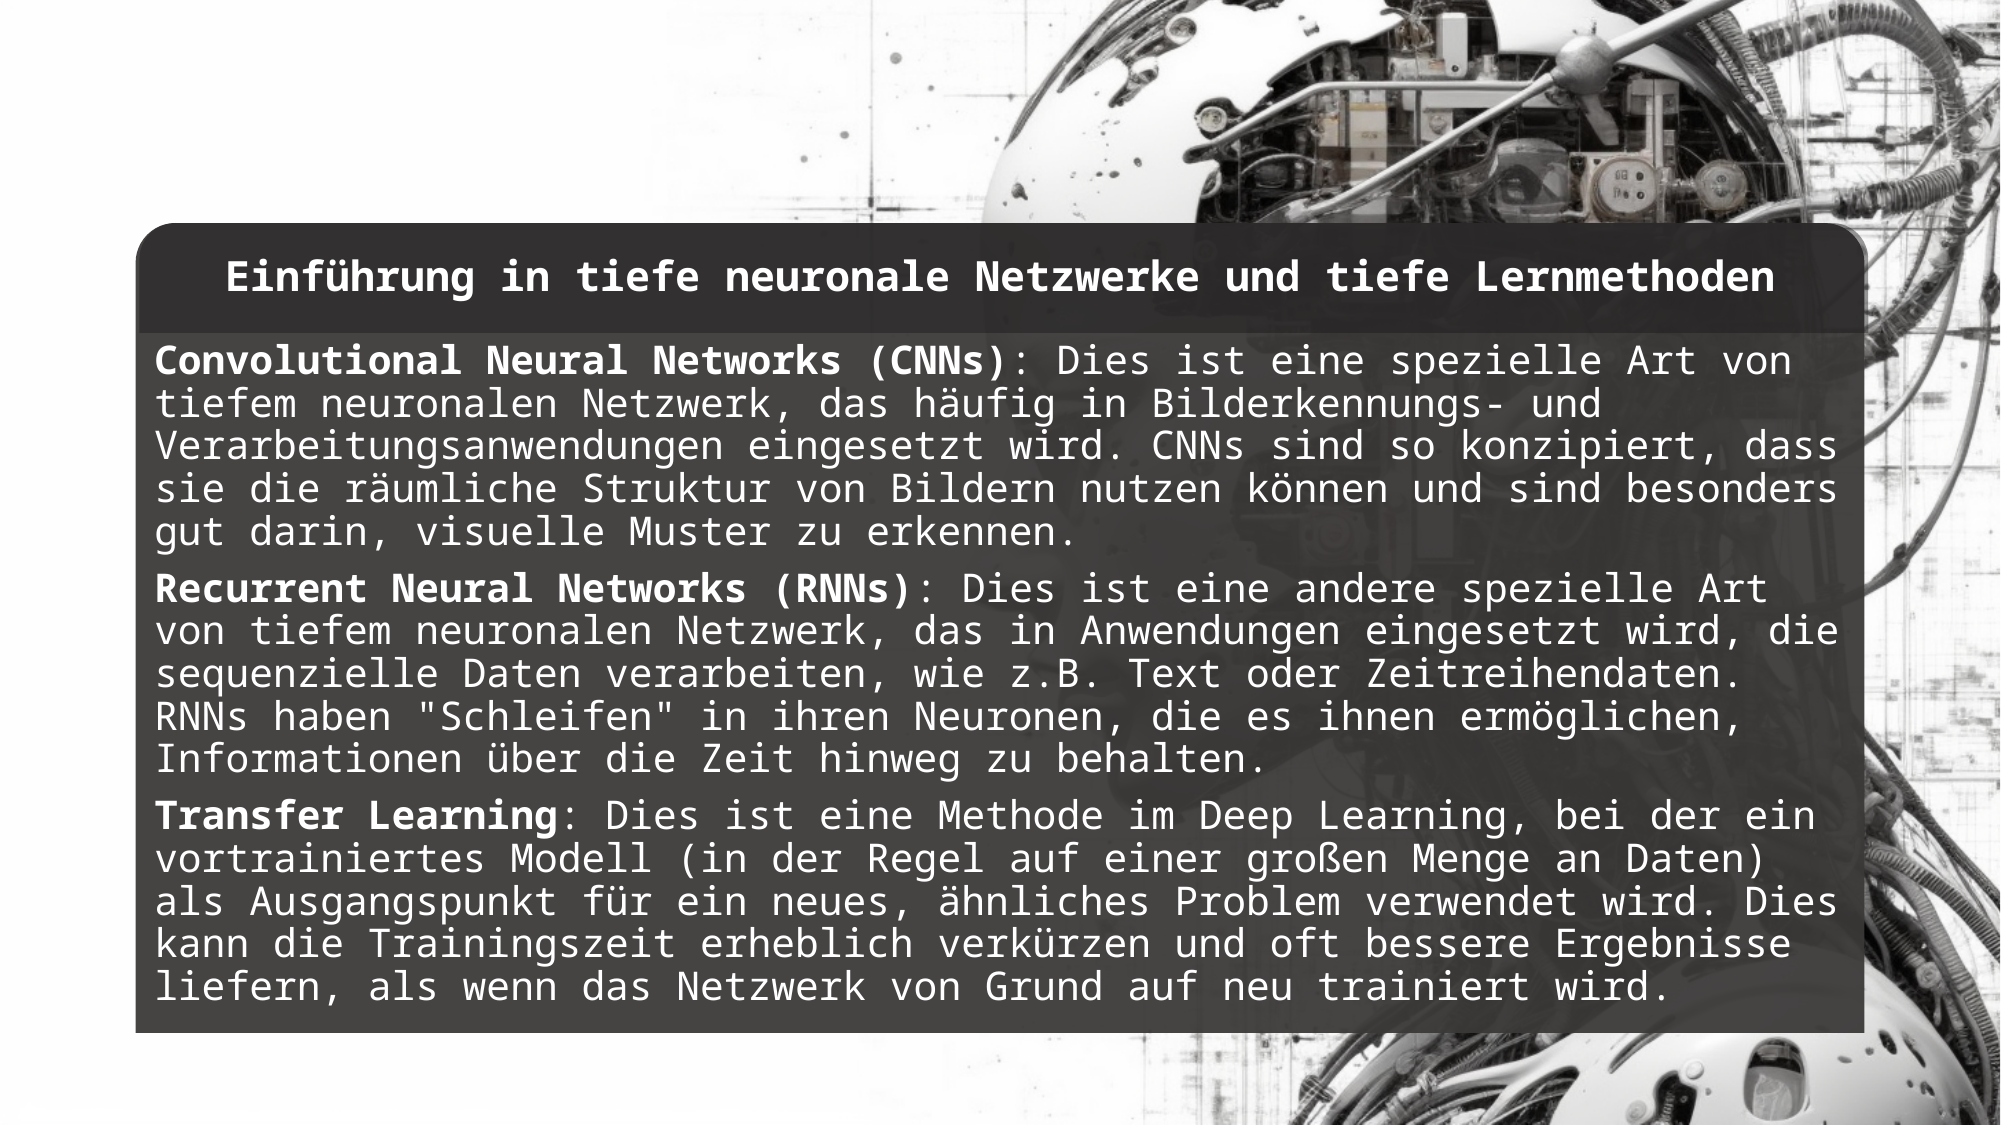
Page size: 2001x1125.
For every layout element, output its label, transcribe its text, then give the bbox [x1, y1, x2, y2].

text_box [134, 256, 1866, 1034]
title Einführung in tiefe neuronale Netzwerke und tiefe Lernmethoden [135, 223, 1865, 333]
list Convolutional Neural Networks (CNNs): Dies ist eine spezielle Art von tiefem neuronalen Netzwerk, das häufig in Bilderkennungs- und Verarbeitungsanwendungen eingesetzt wird. CNNs sind so konzipiert, dass sie die räumliche Struktur von Bildern nutzen können und sind besonders gut darin, visuelle Muster zu erkennen. Recurrent Neural Networks (RNNs): Dies ist eine andere spezielle Art von tiefem neuronalen Netzwerk, das in Anwendungen eingesetzt wird, die sequenzielle Daten verarbeiten, wie z.B. Text oder Zeitreihendaten. RNNs haben "Schleifen" in ihren Neuronen, die es ihnen ermöglichen, Informationen über die Zeit hinweg zu behalten. Transfer Learning: Dies ist eine Methode im Deep Learning, bei der ein vortrainiertes Modell (in der Regel auf einer großen Menge an Daten) als Ausgangspunkt für ein neues, ähnliches Problem verwendet wird. Dies kann die Trainingszeit erheblich verkürzen und oft bessere Ergebnisse liefern, als wenn das Netzwerk von Grund auf neu trainiert wird. [139, 332, 1865, 1033]
picture [0, 0, 2001, 1125]
text_box [1865, 241, 1870, 334]
